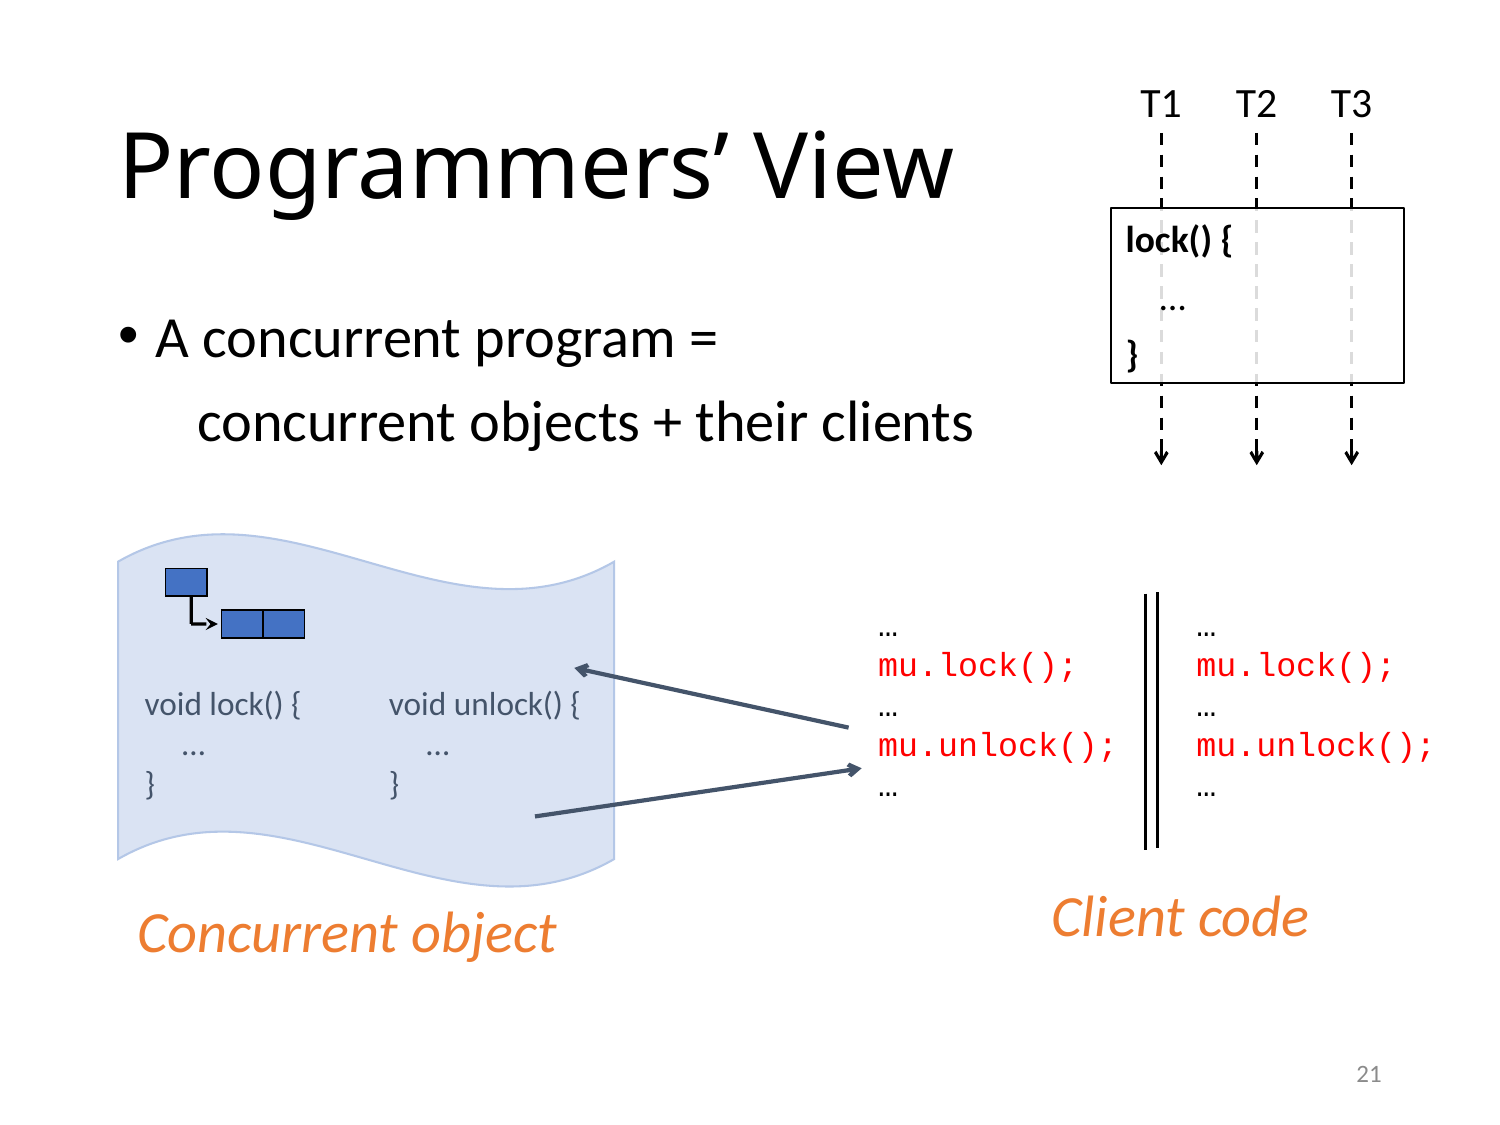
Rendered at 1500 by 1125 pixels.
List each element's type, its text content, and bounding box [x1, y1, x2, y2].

list A concurrent program = concurrent objects + their clients [103, 299, 1397, 1014]
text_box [1110, 67, 1404, 466]
text_box Concurrent object [118, 897, 603, 969]
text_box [574, 667, 849, 728]
text_box Client code [1032, 881, 1363, 953]
slide_number 21 [1059, 1042, 1397, 1103]
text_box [118, 533, 615, 888]
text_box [861, 592, 1454, 850]
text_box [534, 768, 862, 817]
title Programmers’ View [103, 59, 1397, 278]
